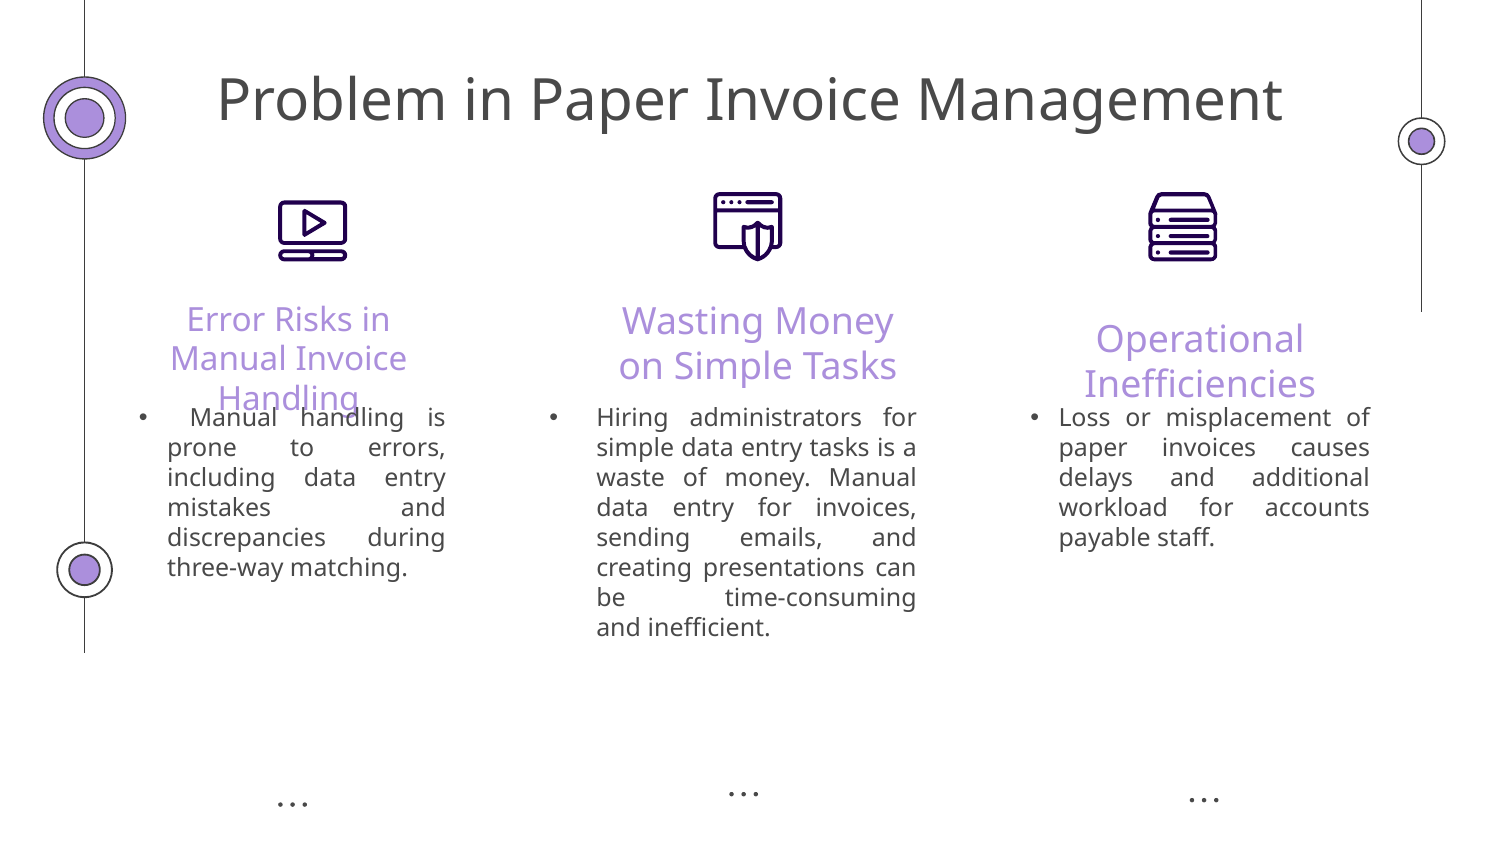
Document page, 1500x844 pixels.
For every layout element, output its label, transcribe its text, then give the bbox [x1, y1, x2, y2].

subtitle Error Risks in Manual Invoice Handling [120, 282, 458, 337]
title Problem in Paper Invoice Management [0, 47, 1500, 145]
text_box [277, 802, 308, 808]
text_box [1148, 191, 1218, 262]
subtitle Loss or misplacement of paper invoices causes delays and additional workload for accounts payable staff. [1015, 386, 1386, 763]
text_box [729, 791, 759, 797]
subtitle Operational Inefficiencies [989, 300, 1412, 355]
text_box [1189, 797, 1219, 803]
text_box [713, 191, 783, 262]
subtitle Hiring administrators for simple data entry tasks is a waste of money. Manual data entry for invoices, sending emails, and creating presentations can be time-consuming and inefficient. [534, 386, 933, 763]
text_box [277, 200, 348, 262]
subtitle Wasting Money on Simple Tasks [587, 282, 929, 337]
subtitle Manual handling is prone to errors, including data entry mistakes and discrepancies during three-way matching. [123, 386, 462, 763]
